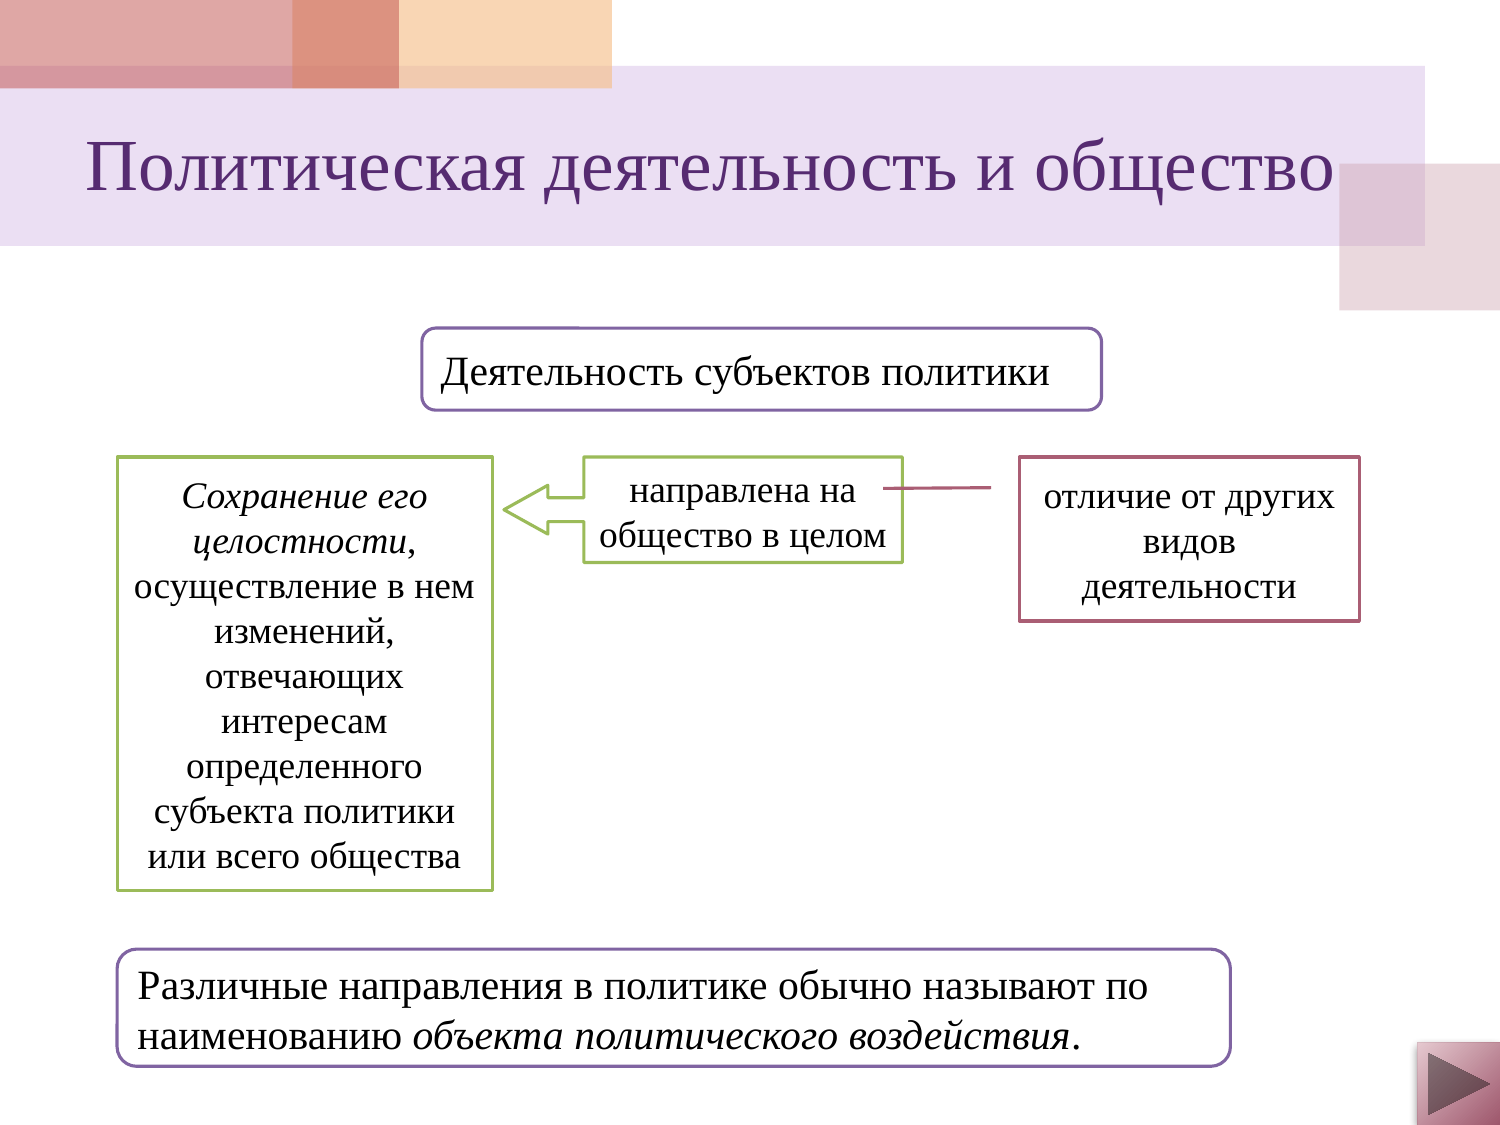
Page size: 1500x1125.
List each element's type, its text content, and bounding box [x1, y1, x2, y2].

title Политическая деятельность и общество [70, 82, 1421, 240]
text_box [1417, 1042, 1500, 1125]
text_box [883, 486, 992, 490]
text_box отличие от других видов деятельности [1018, 455, 1361, 623]
text_box Различные направления в политике обычно называют по наименованию объекта политического воздействия. [115, 947, 1232, 1068]
text_box направлена на общество в целом [502, 455, 904, 565]
text_box Деятельность субъектов политики [420, 326, 1104, 412]
text_box Сохранение его целостности, осуществление в нем изменений, отвечающих интересам определенного субъекта политики или всего общества [116, 455, 494, 892]
